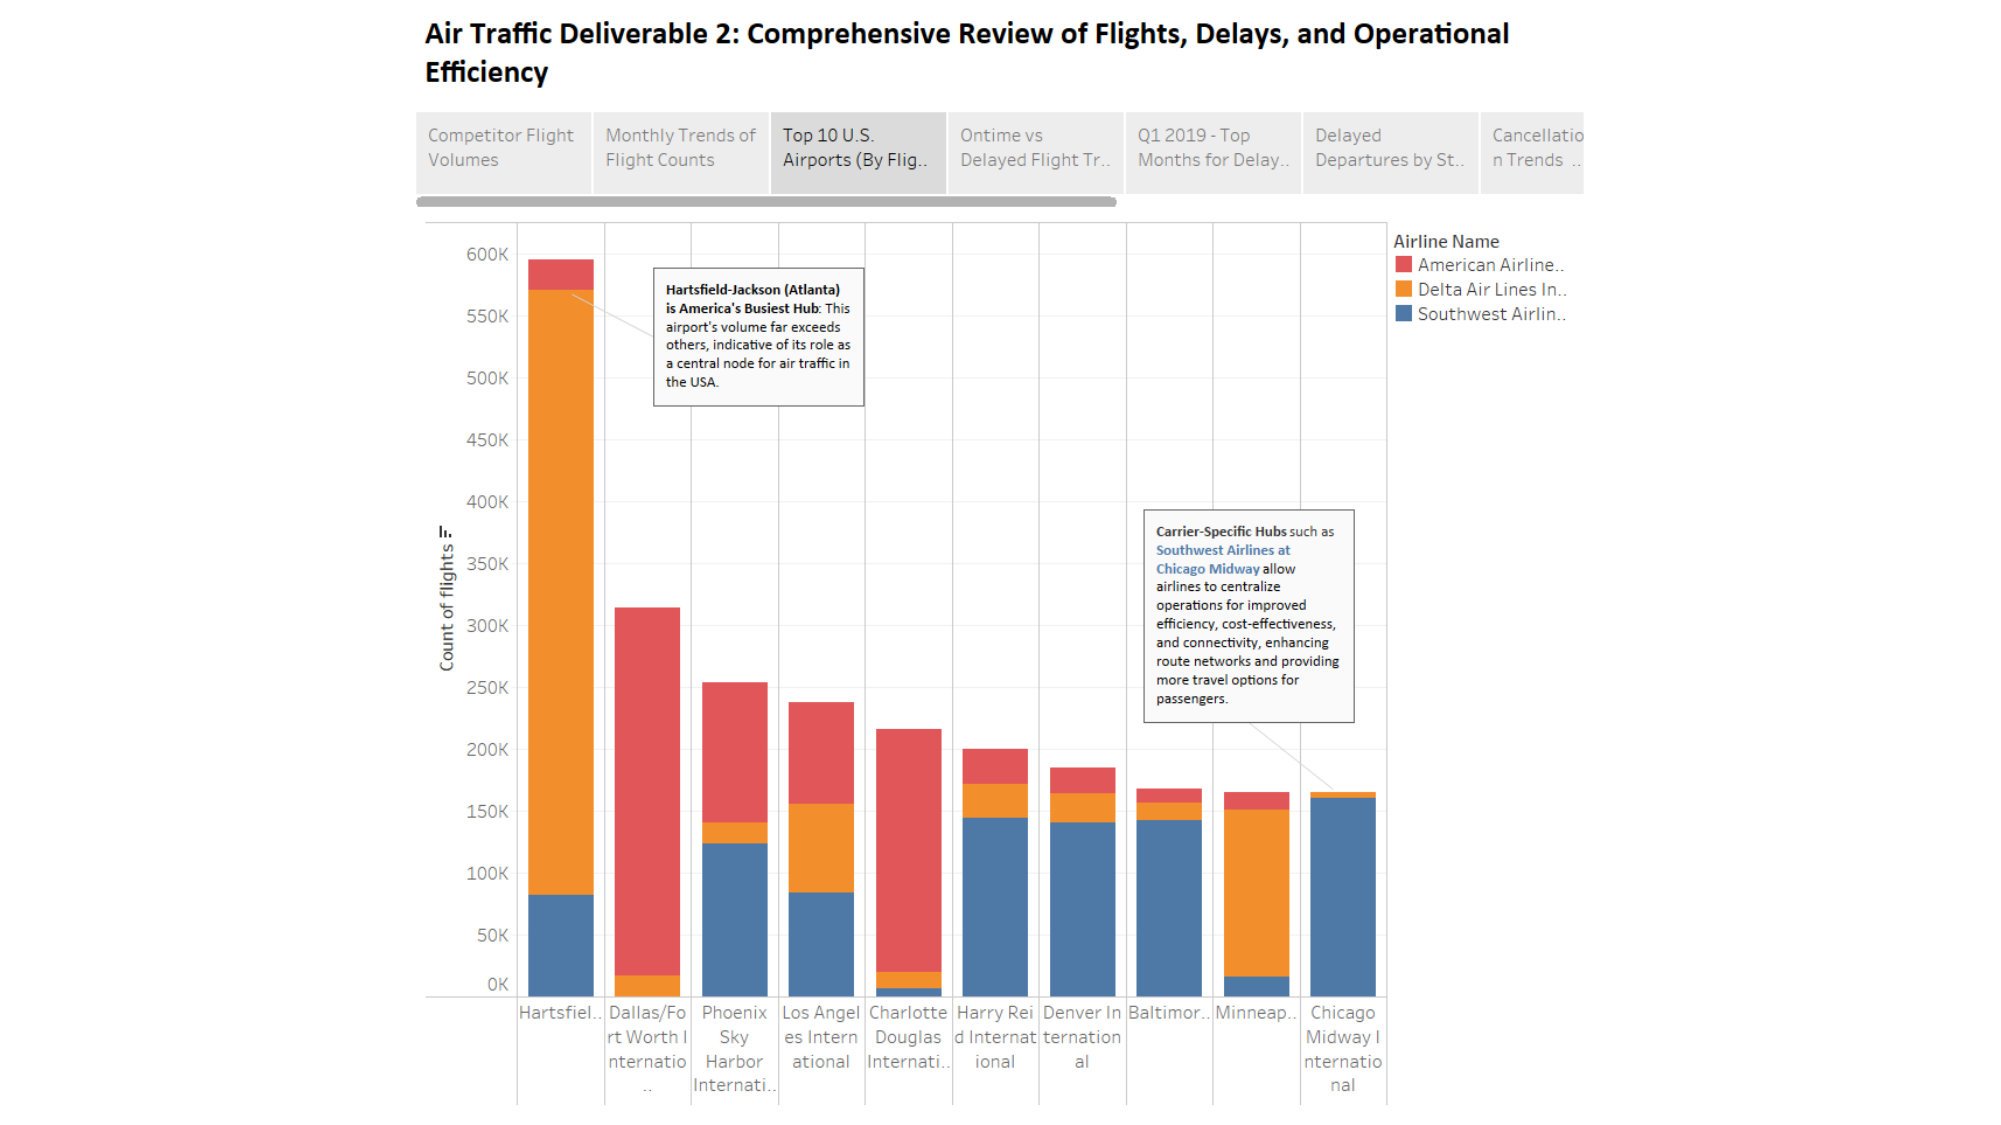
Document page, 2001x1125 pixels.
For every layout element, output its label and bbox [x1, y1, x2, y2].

picture [407, 0, 1593, 1125]
